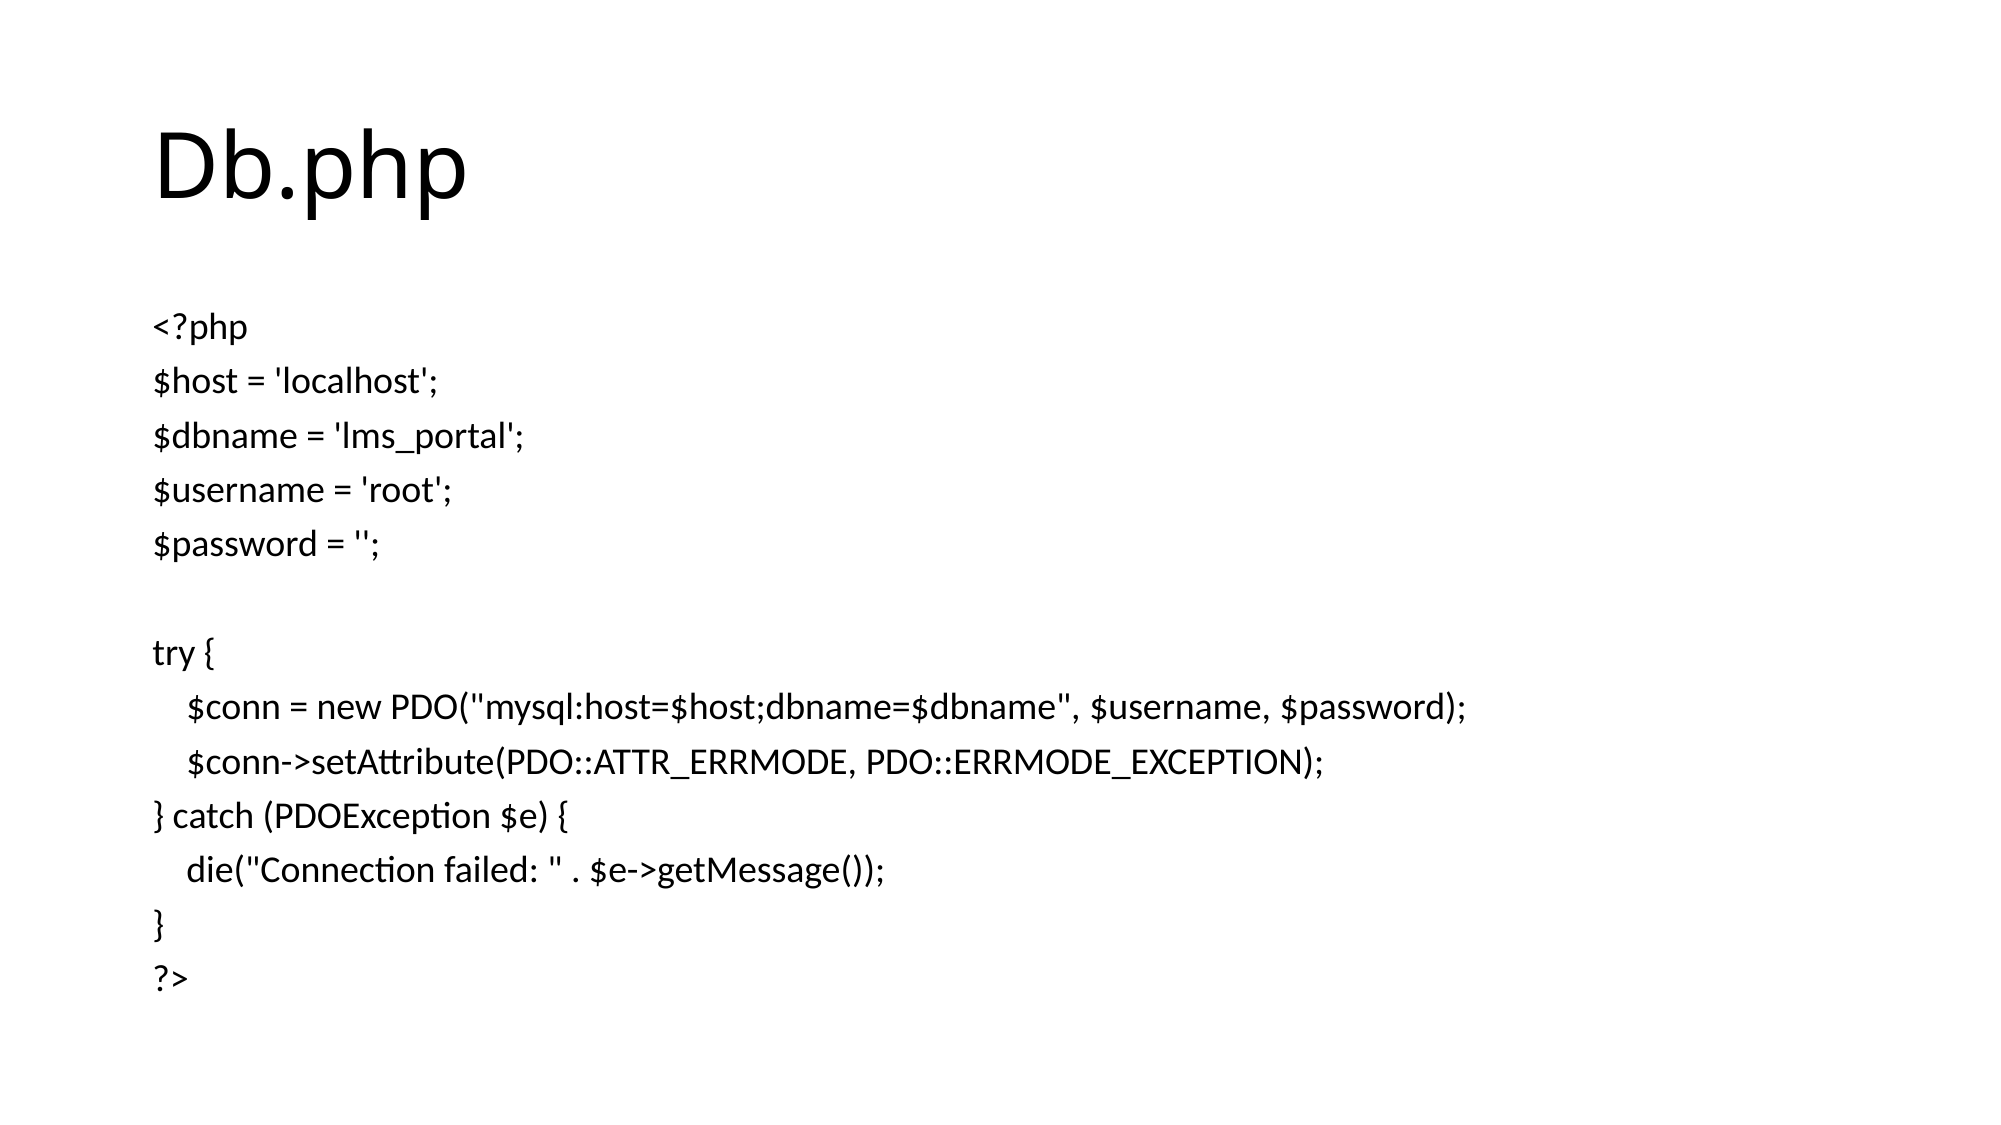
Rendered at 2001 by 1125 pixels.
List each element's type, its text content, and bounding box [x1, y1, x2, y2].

list <?php $host = 'localhost'; $dbname = 'lms_portal'; $username = 'root'; $password = ''; try { $conn = new PDO("mysql:host=$host;dbname=$dbname", $username, $password); $conn->setAttribute(PDO::ATTR_ERRMODE, PDO::ERRMODE_EXCEPTION); } catch (PDOException $e) { die("Connection failed: " . $e->getMessage()); } ?> [137, 299, 1863, 1014]
title Db.php [137, 59, 1863, 278]
